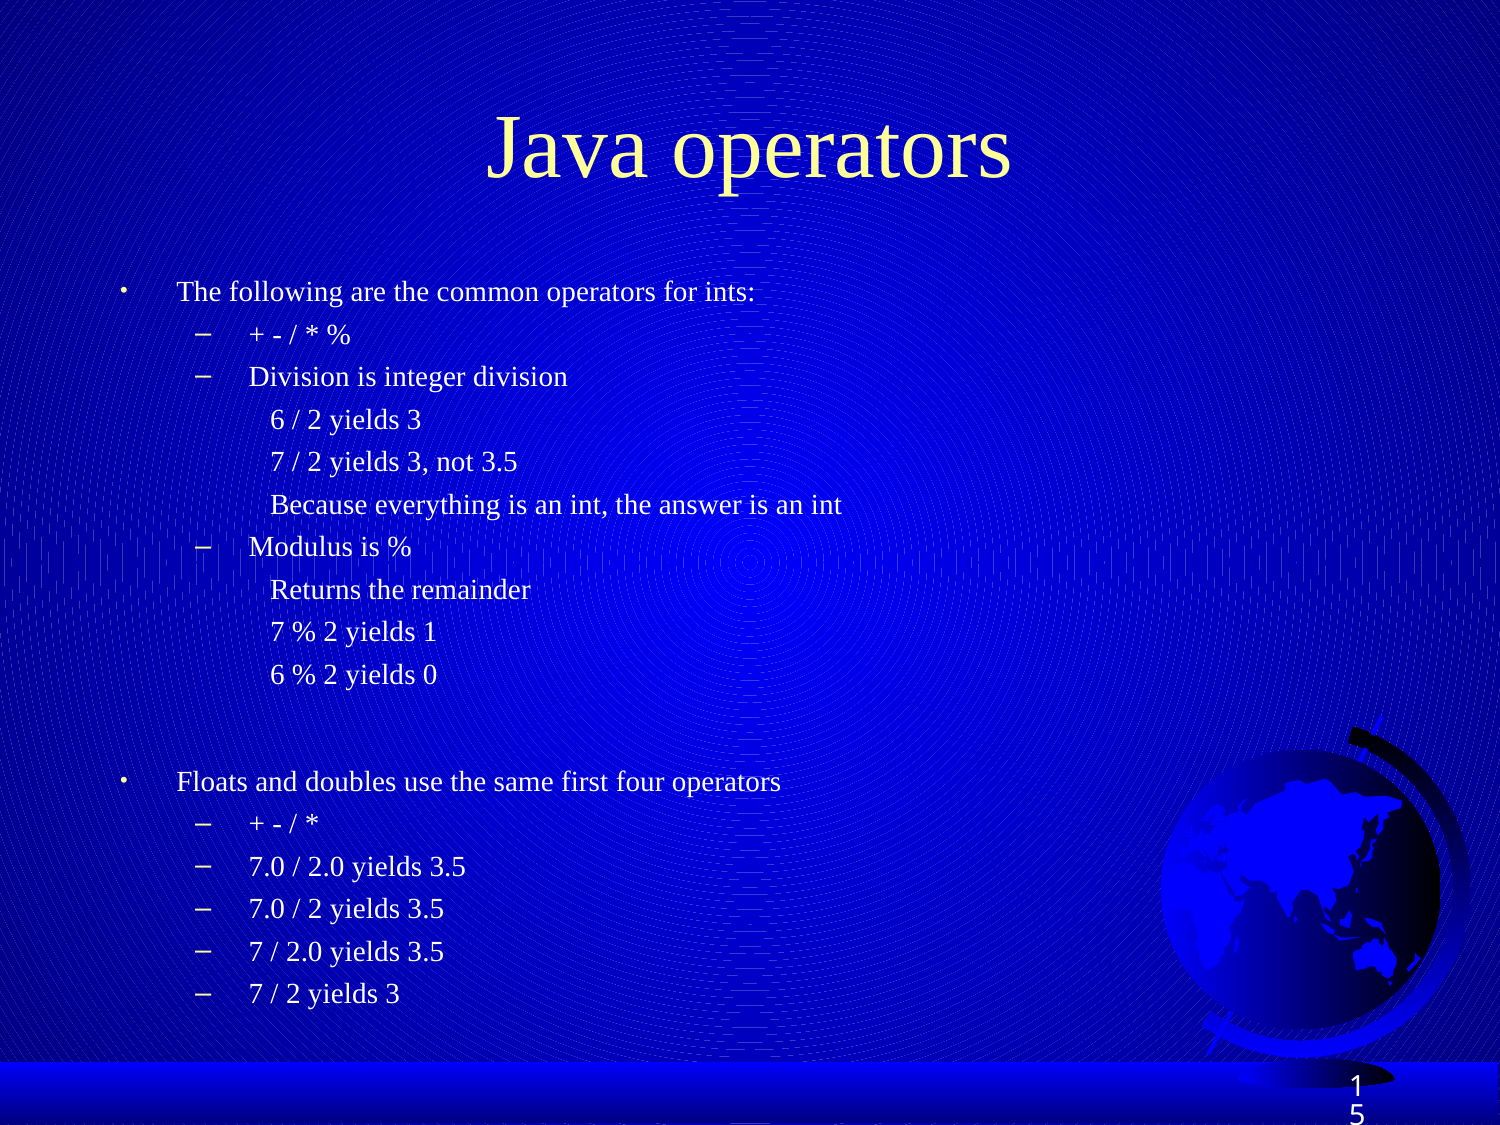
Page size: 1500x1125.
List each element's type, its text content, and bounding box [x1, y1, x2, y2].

title Java operators [111, 8, 1388, 271]
list The following are the common operators for ints: + - / * % Division is integer division 6 / 2 yields 3 7 / 2 yields 3, not 3.5 Because everything is an int, the answer is an int Modulus is % Returns the remainder 7 % 2 yields 1 6 % 2 yields 0 Floats and doubles use the same first four operators + - / * 7.0 / 2.0 yields 3.5 7.0 / 2 yields 3.5 7 / 2.0 yields 3.5 7 / 2 yields 3 [111, 271, 1388, 1051]
slide_number 15 [1340, 1063, 1388, 1112]
